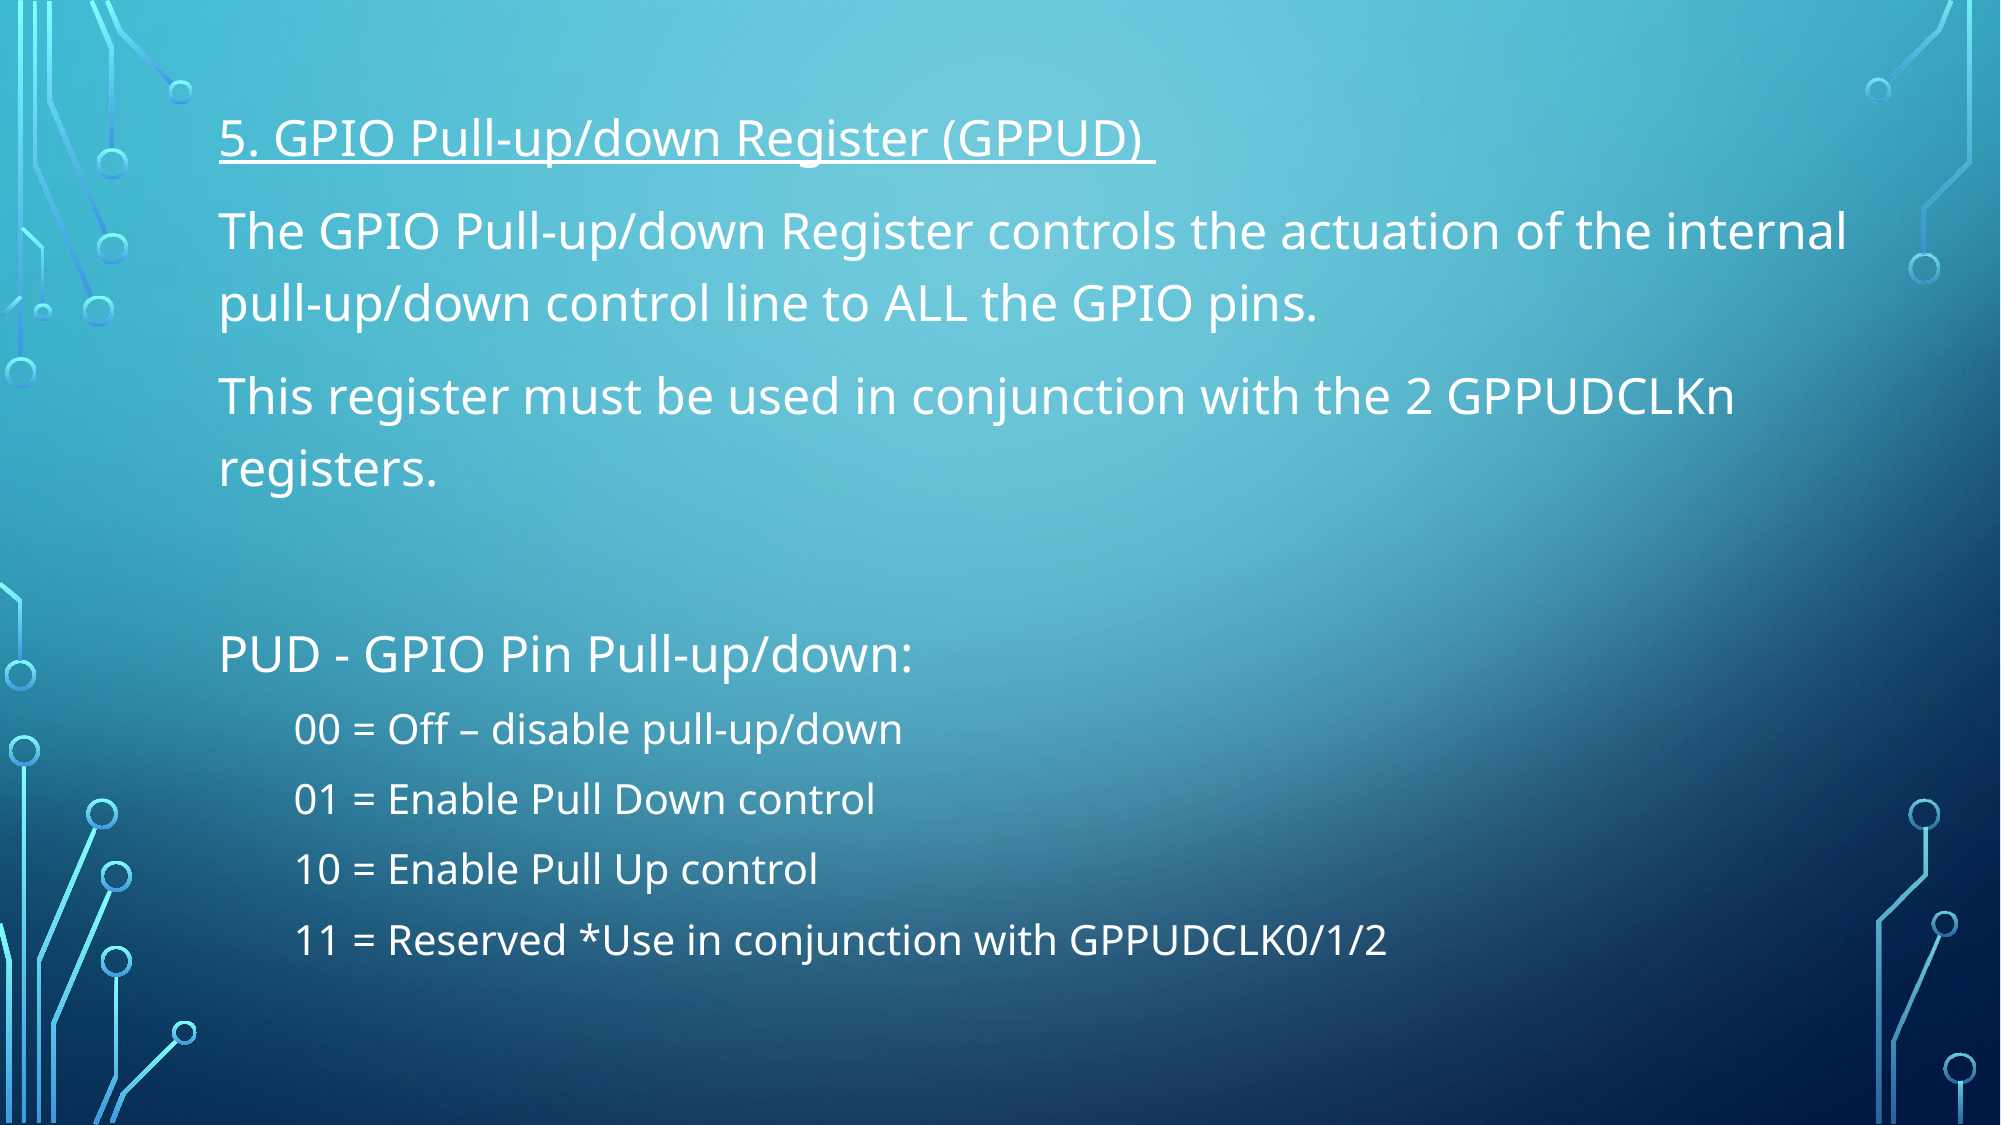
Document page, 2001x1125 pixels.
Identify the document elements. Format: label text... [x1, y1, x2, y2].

list 5. GPIO Pull-up/down Register (GPPUD) The GPIO Pull-up/down Register controls the actuation of the internal pull-up/down control line to ALL the GPIO pins. This register must be used in conjunction with the 2 GPPUDCLKn registers. PUD - GPIO Pin Pull-up/down: 00 = Off – disable pull-up/down 01 = Enable Pull Down control 10 = Enable Pull Up control 11 = Reserved *Use in conjunction with GPPUDCLK0/1/2 [203, 87, 1957, 1089]
